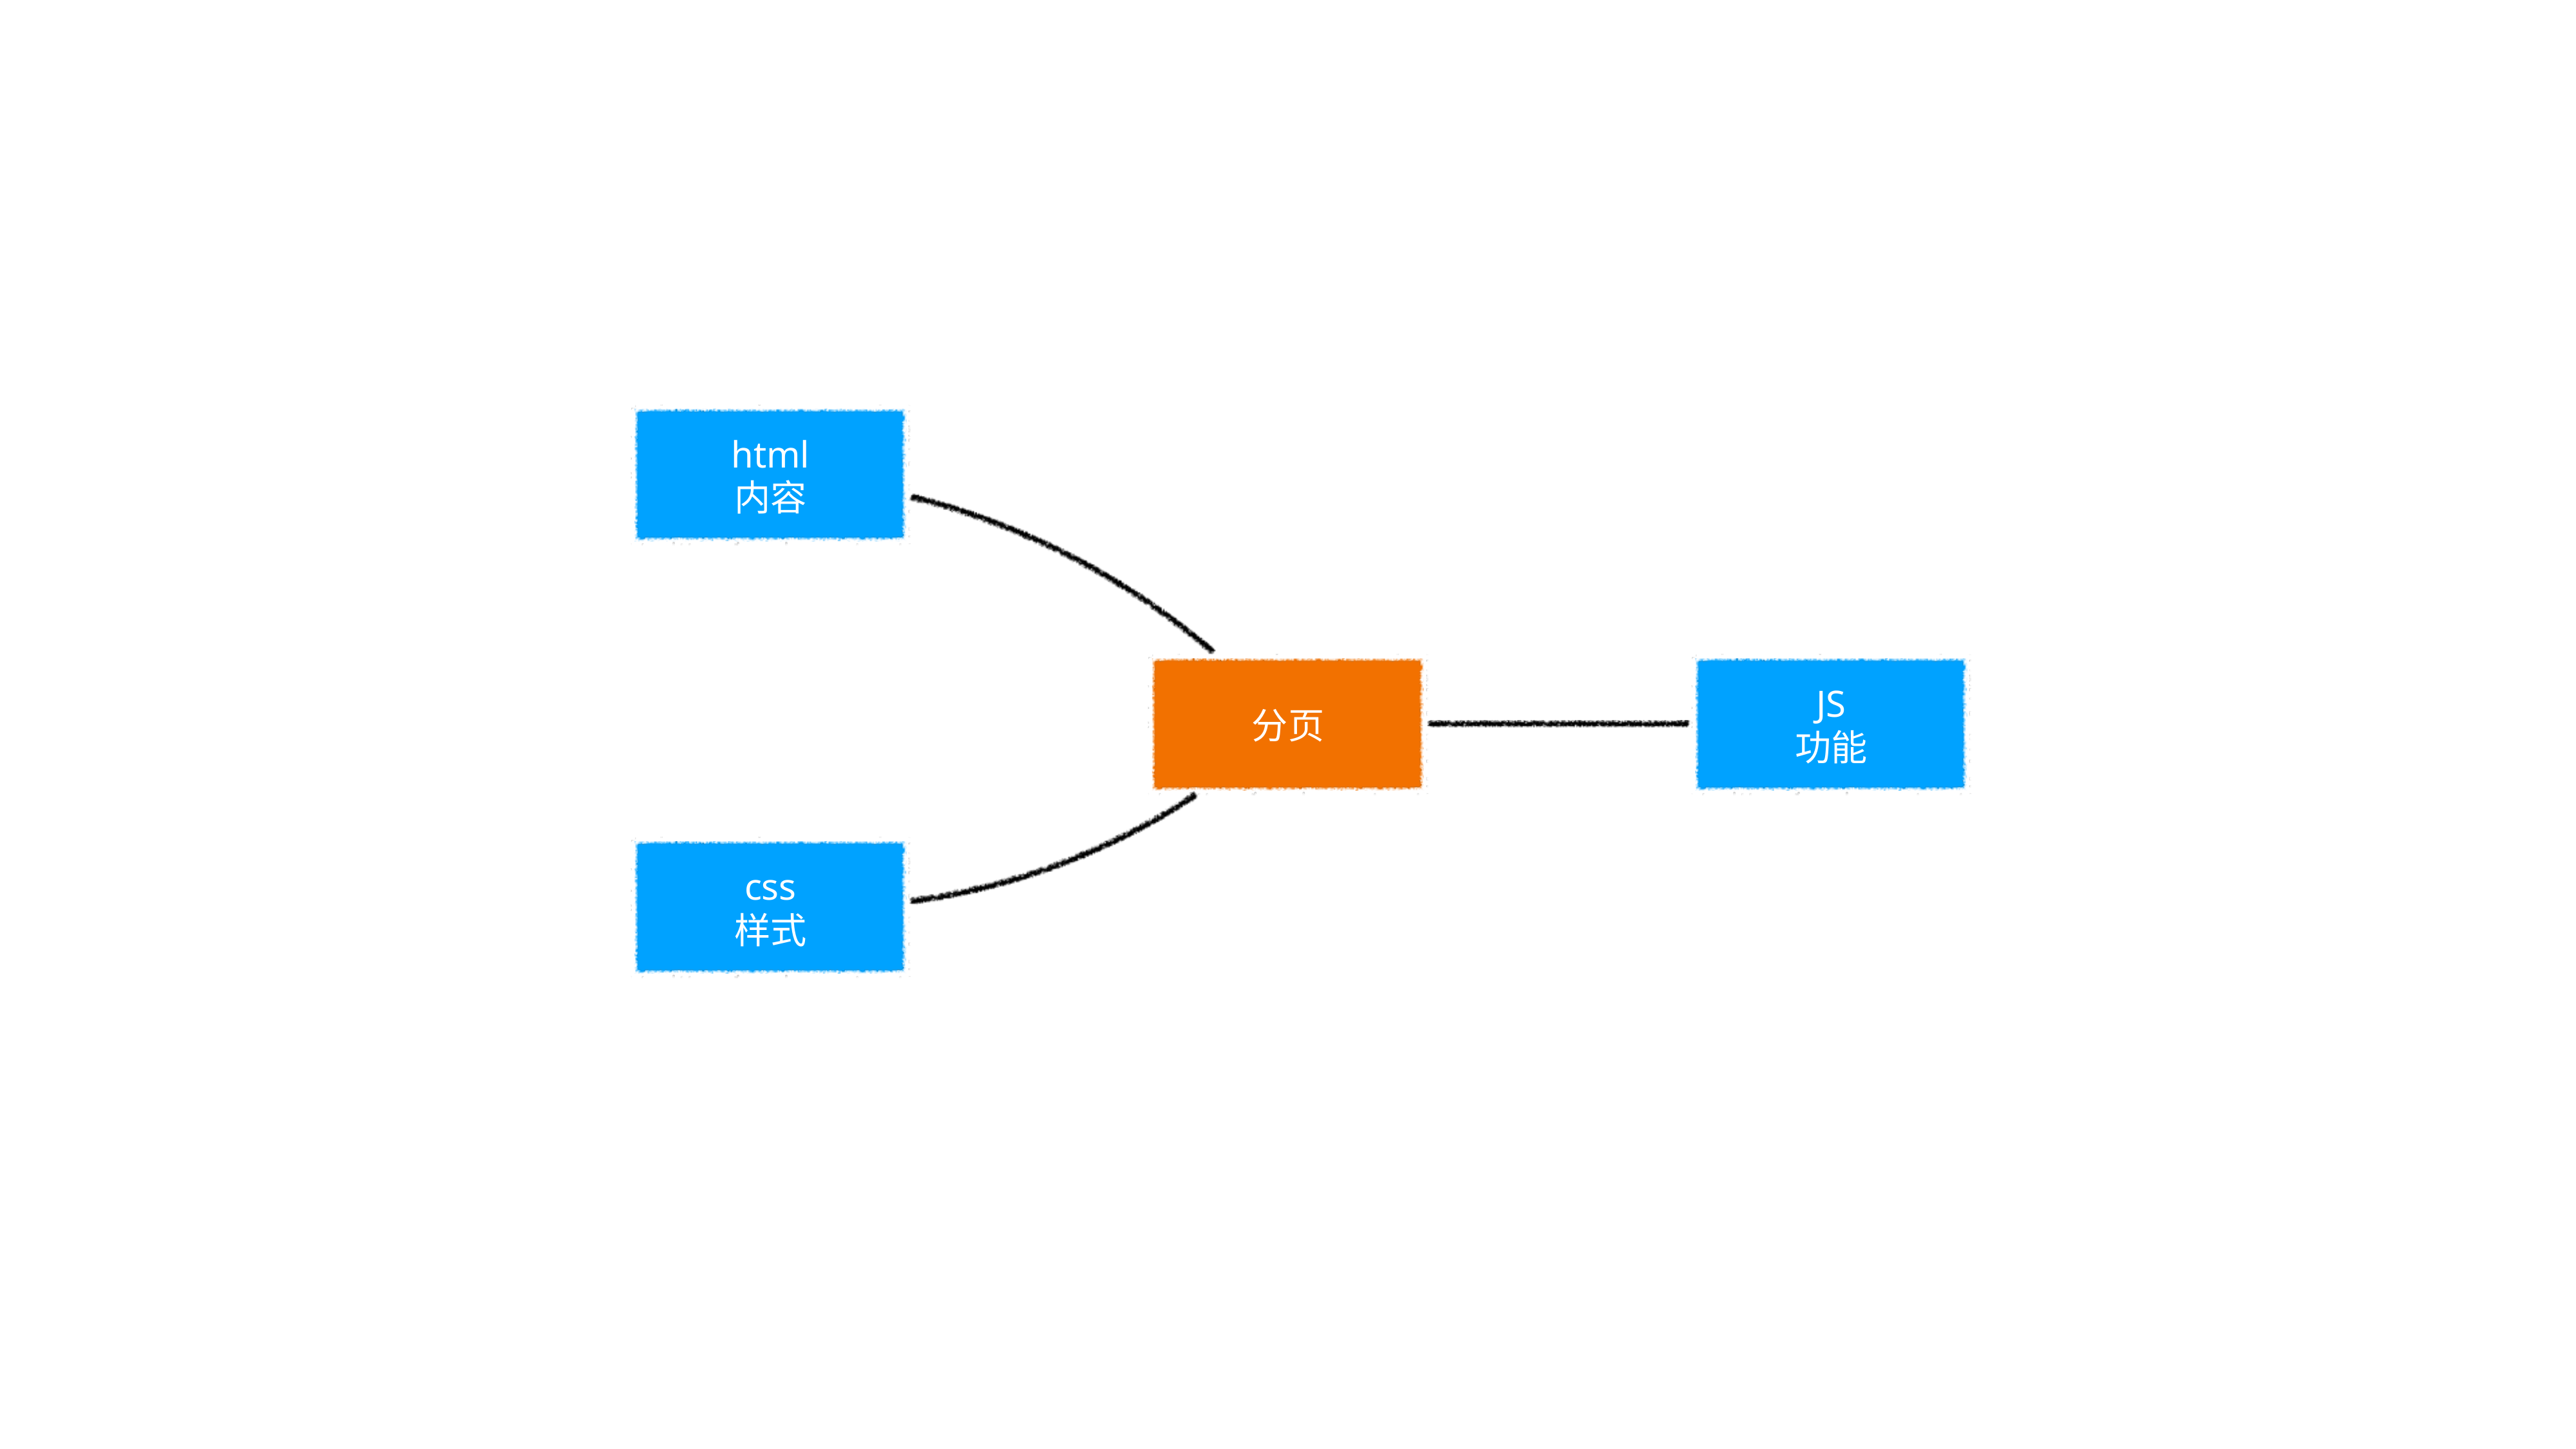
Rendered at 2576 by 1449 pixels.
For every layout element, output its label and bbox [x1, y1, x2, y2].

picture [1423, 720, 1696, 729]
text_box [630, 837, 911, 978]
text_box [1690, 654, 1972, 795]
picture [906, 493, 1220, 659]
text_box [630, 404, 911, 545]
text_box [1148, 654, 1428, 795]
picture [906, 790, 1202, 907]
